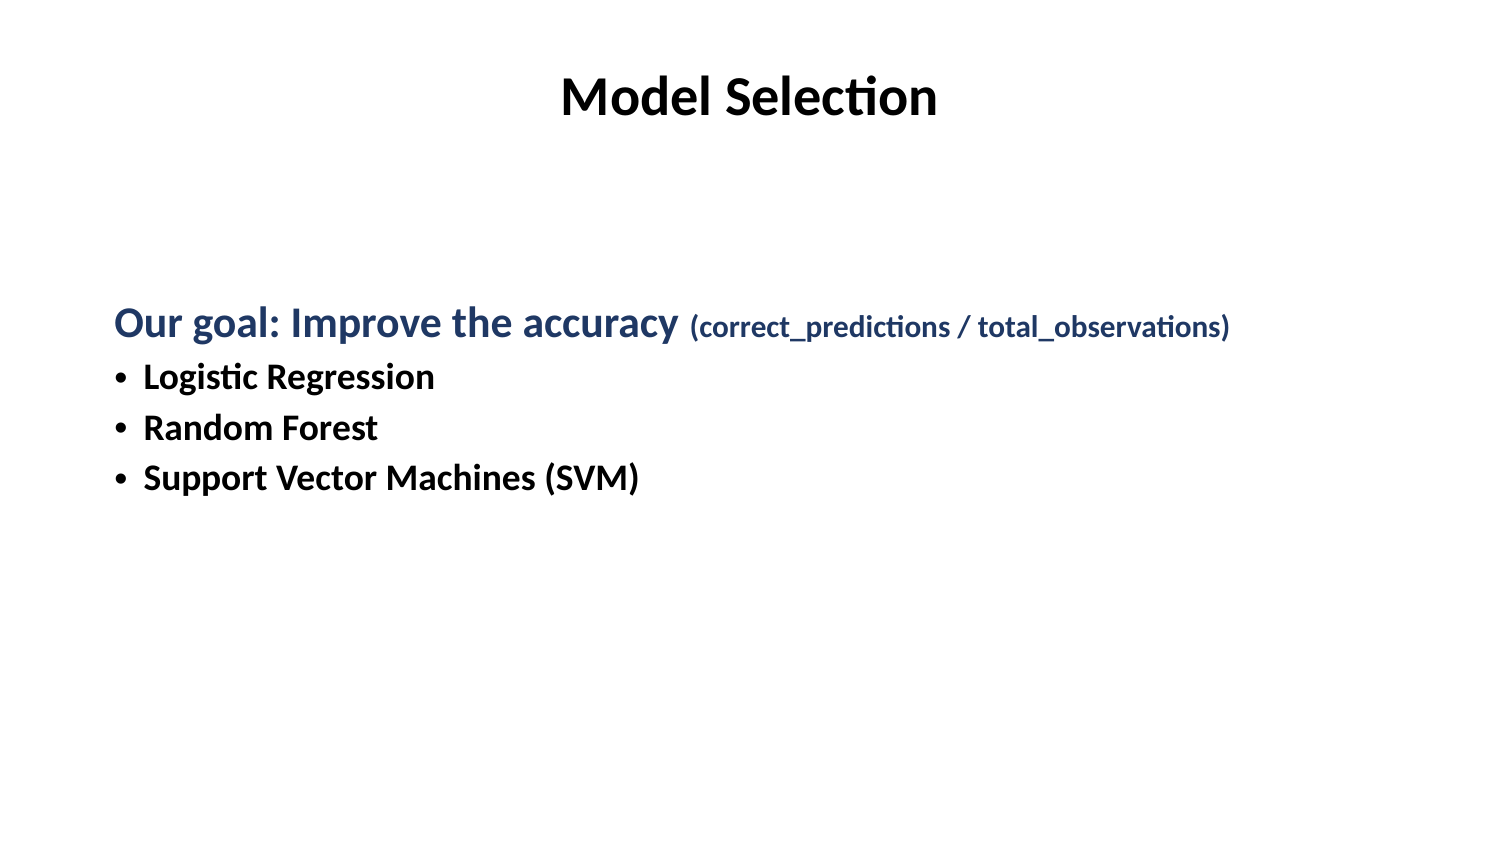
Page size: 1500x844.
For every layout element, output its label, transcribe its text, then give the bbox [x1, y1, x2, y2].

list Our goal: Improve the accuracy (correct_predictions / total_observations) Logistic Regression Random Forest Support Vector Machines (SVM) [103, 300, 1397, 580]
title Model Selection [103, 44, 1397, 157]
